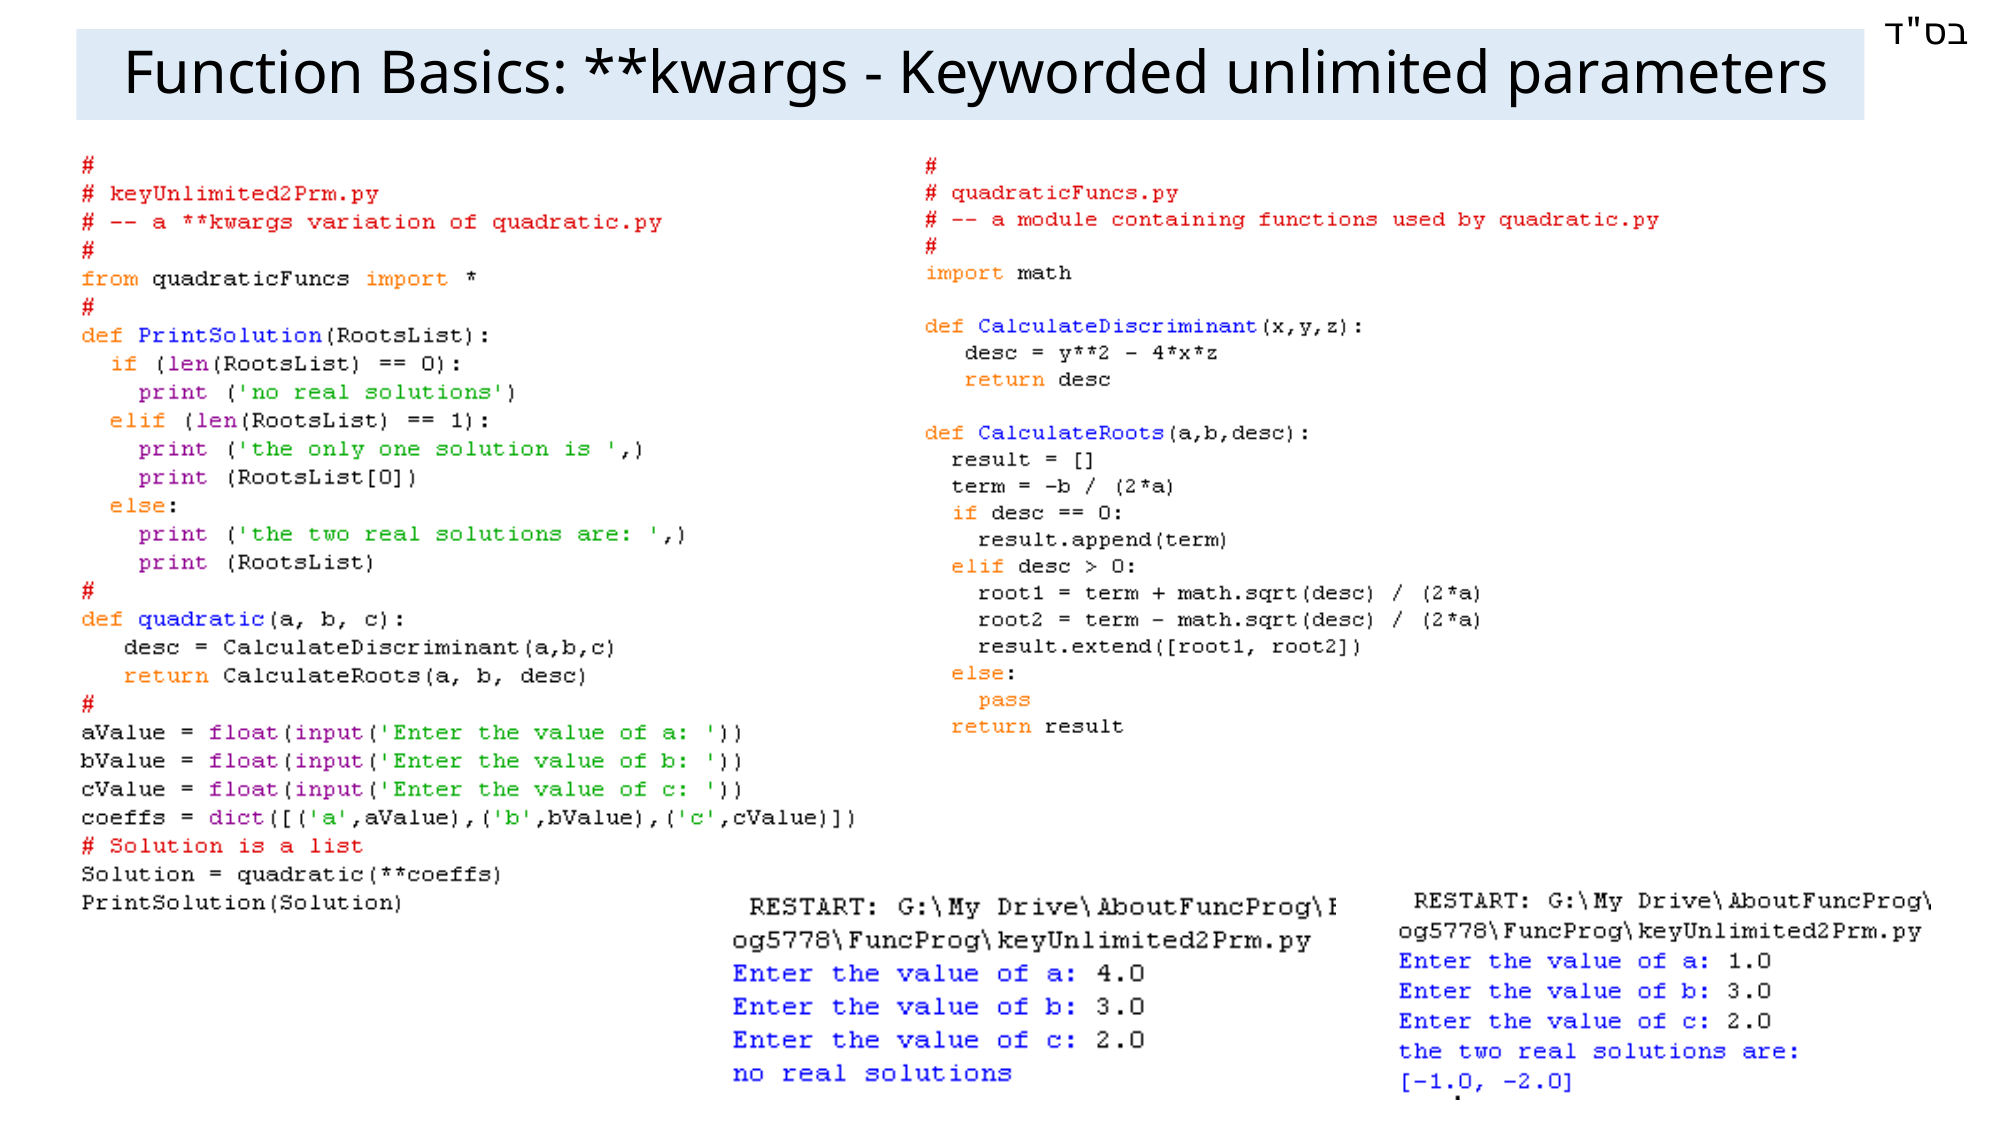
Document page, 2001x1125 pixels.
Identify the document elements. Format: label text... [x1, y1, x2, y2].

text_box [726, 882, 1931, 1100]
picture [76, 151, 871, 931]
picture [918, 151, 1669, 758]
text_box Function Basics: **kwargs - Keyworded unlimited parameters [76, 29, 1865, 120]
